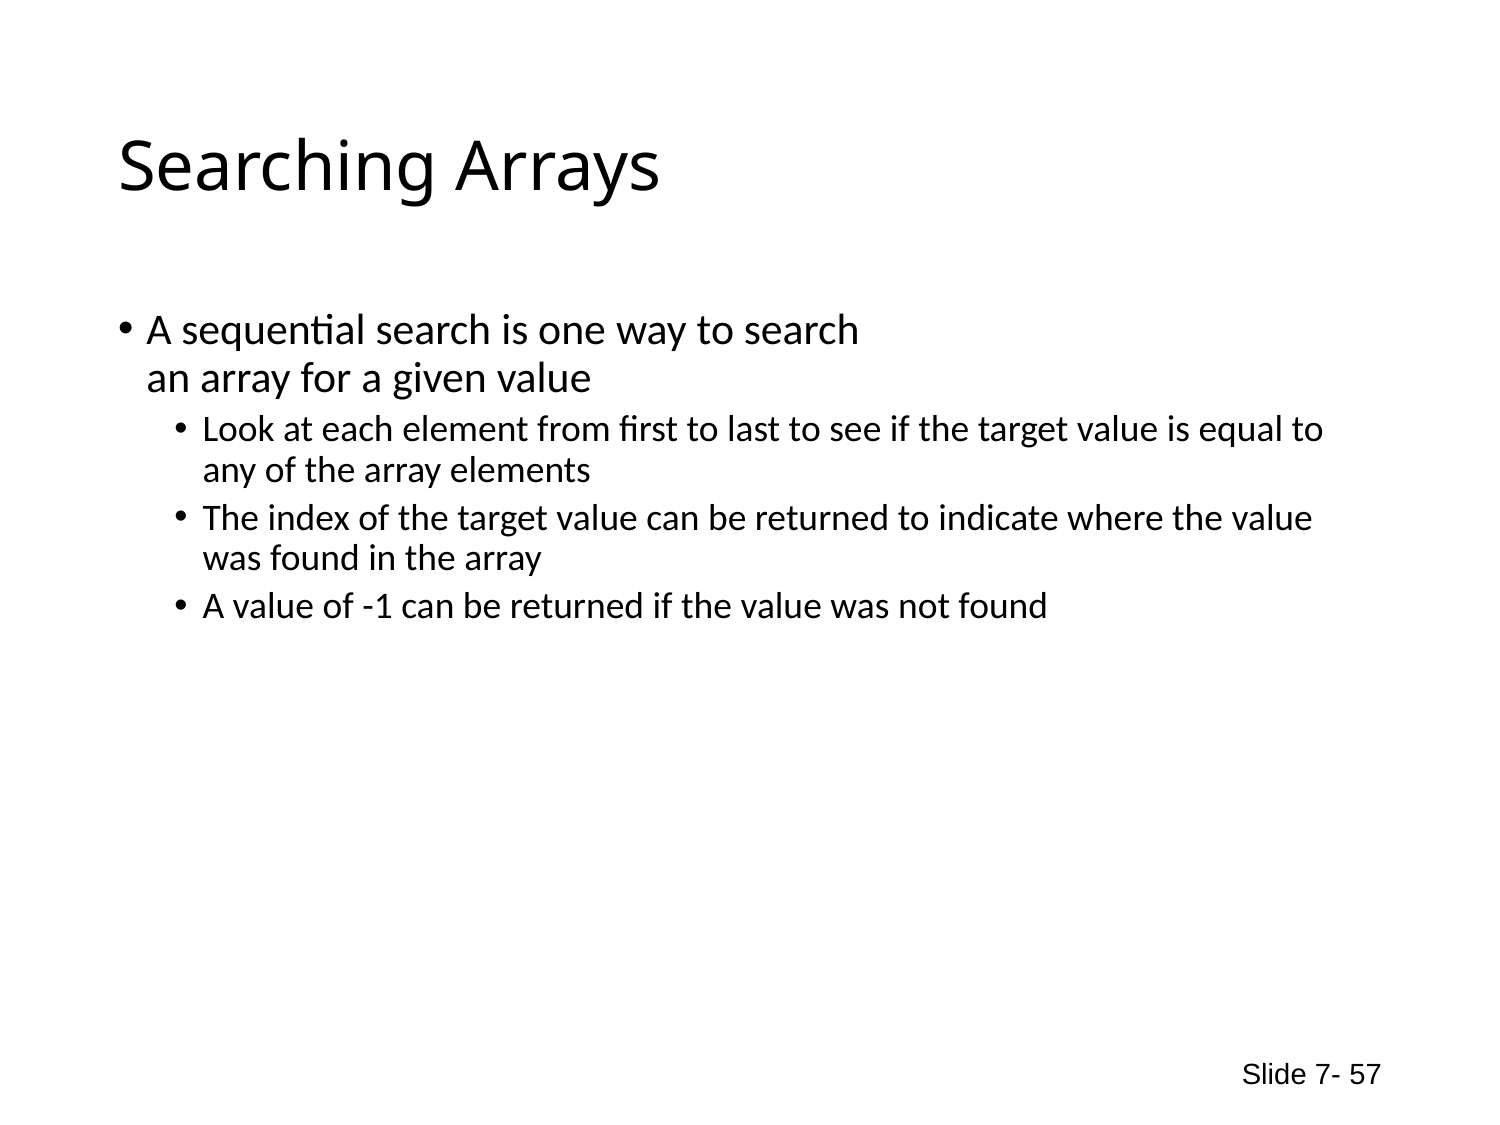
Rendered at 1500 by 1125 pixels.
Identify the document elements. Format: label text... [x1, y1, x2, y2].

list A sequential search is one way to search an array for a given value Look at each element from first to last to see if the target value is equal to any of the array elements The index of the target value can be returned to indicate where the value was found in the array A value of -1 can be returned if the value was not found [103, 299, 1397, 700]
slide_number Slide 7- 57 [1059, 1042, 1397, 1103]
title Searching Arrays [103, 59, 1397, 278]
